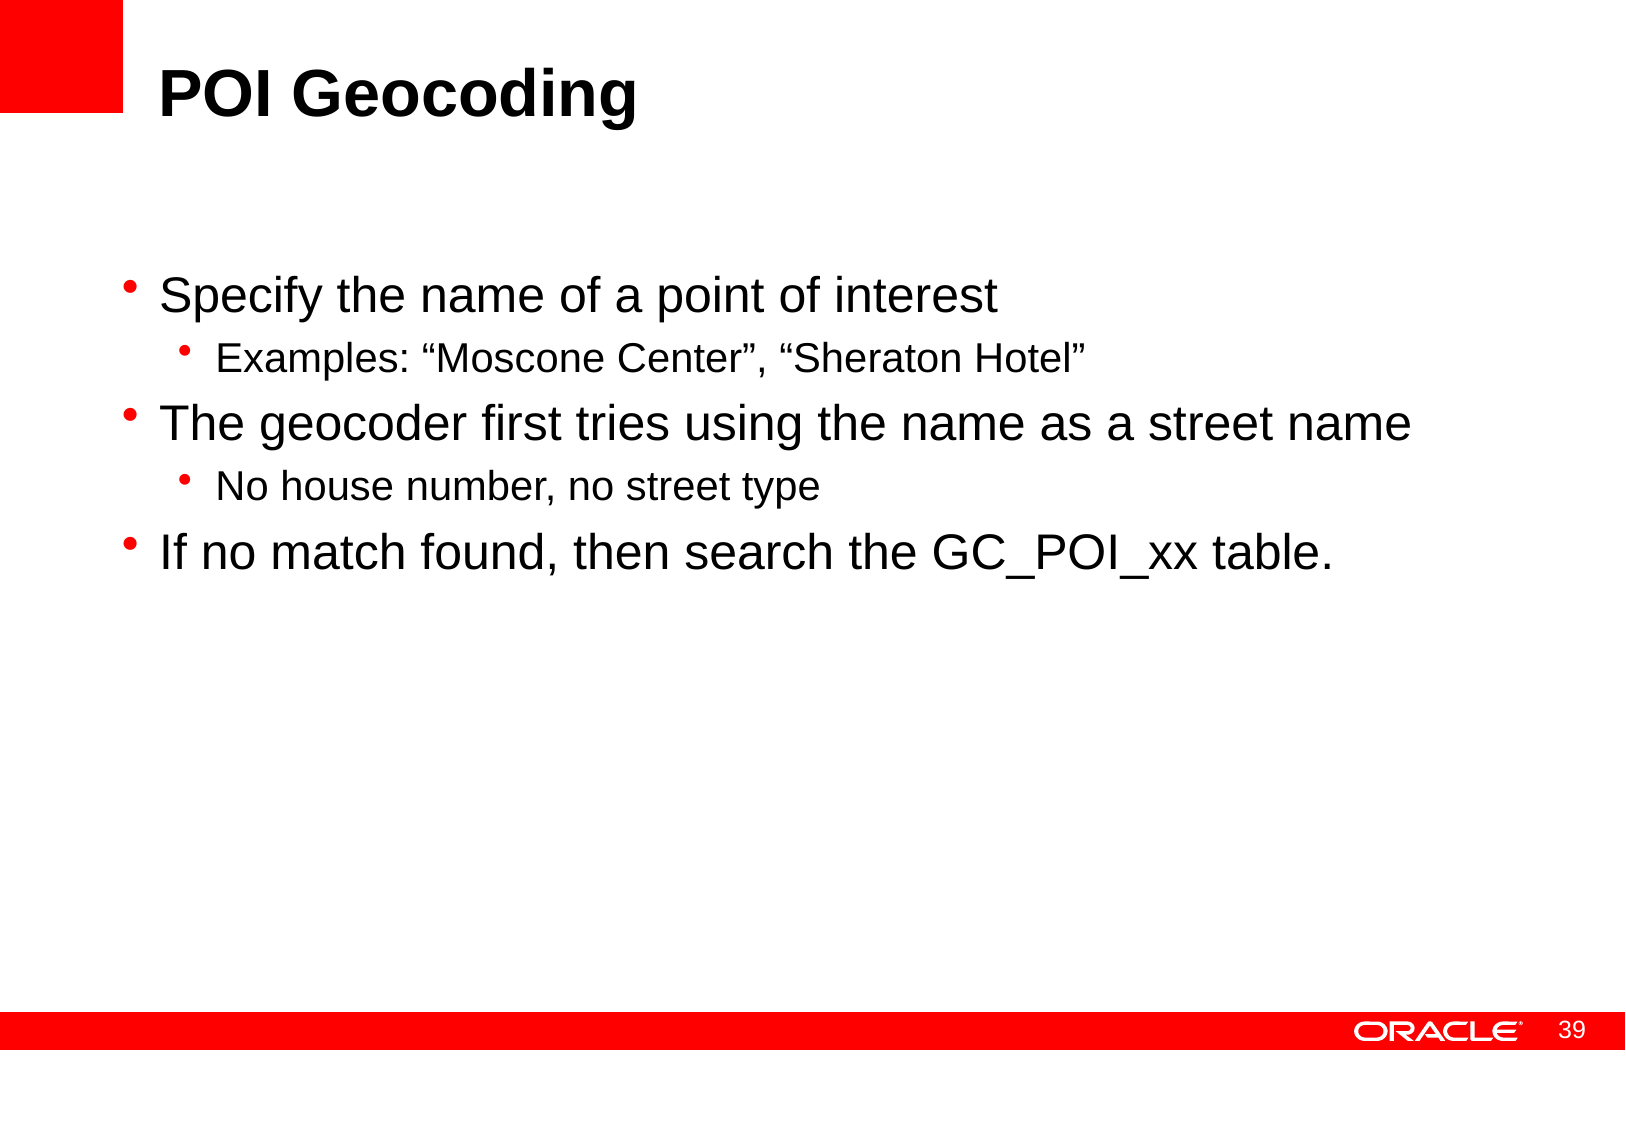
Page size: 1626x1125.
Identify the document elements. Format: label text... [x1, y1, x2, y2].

picture [0, 0, 123, 113]
picture [0, 1012, 1625, 1050]
list Specify the name of a point of interest Examples: “Moscone Center”, “Sheraton Hotel” The geocoder first tries using the name as a street name No house number, no street type If no match found, then search the GC_POI_xx table. [121, 262, 1462, 976]
title POI Geocoding [157, 49, 1506, 205]
